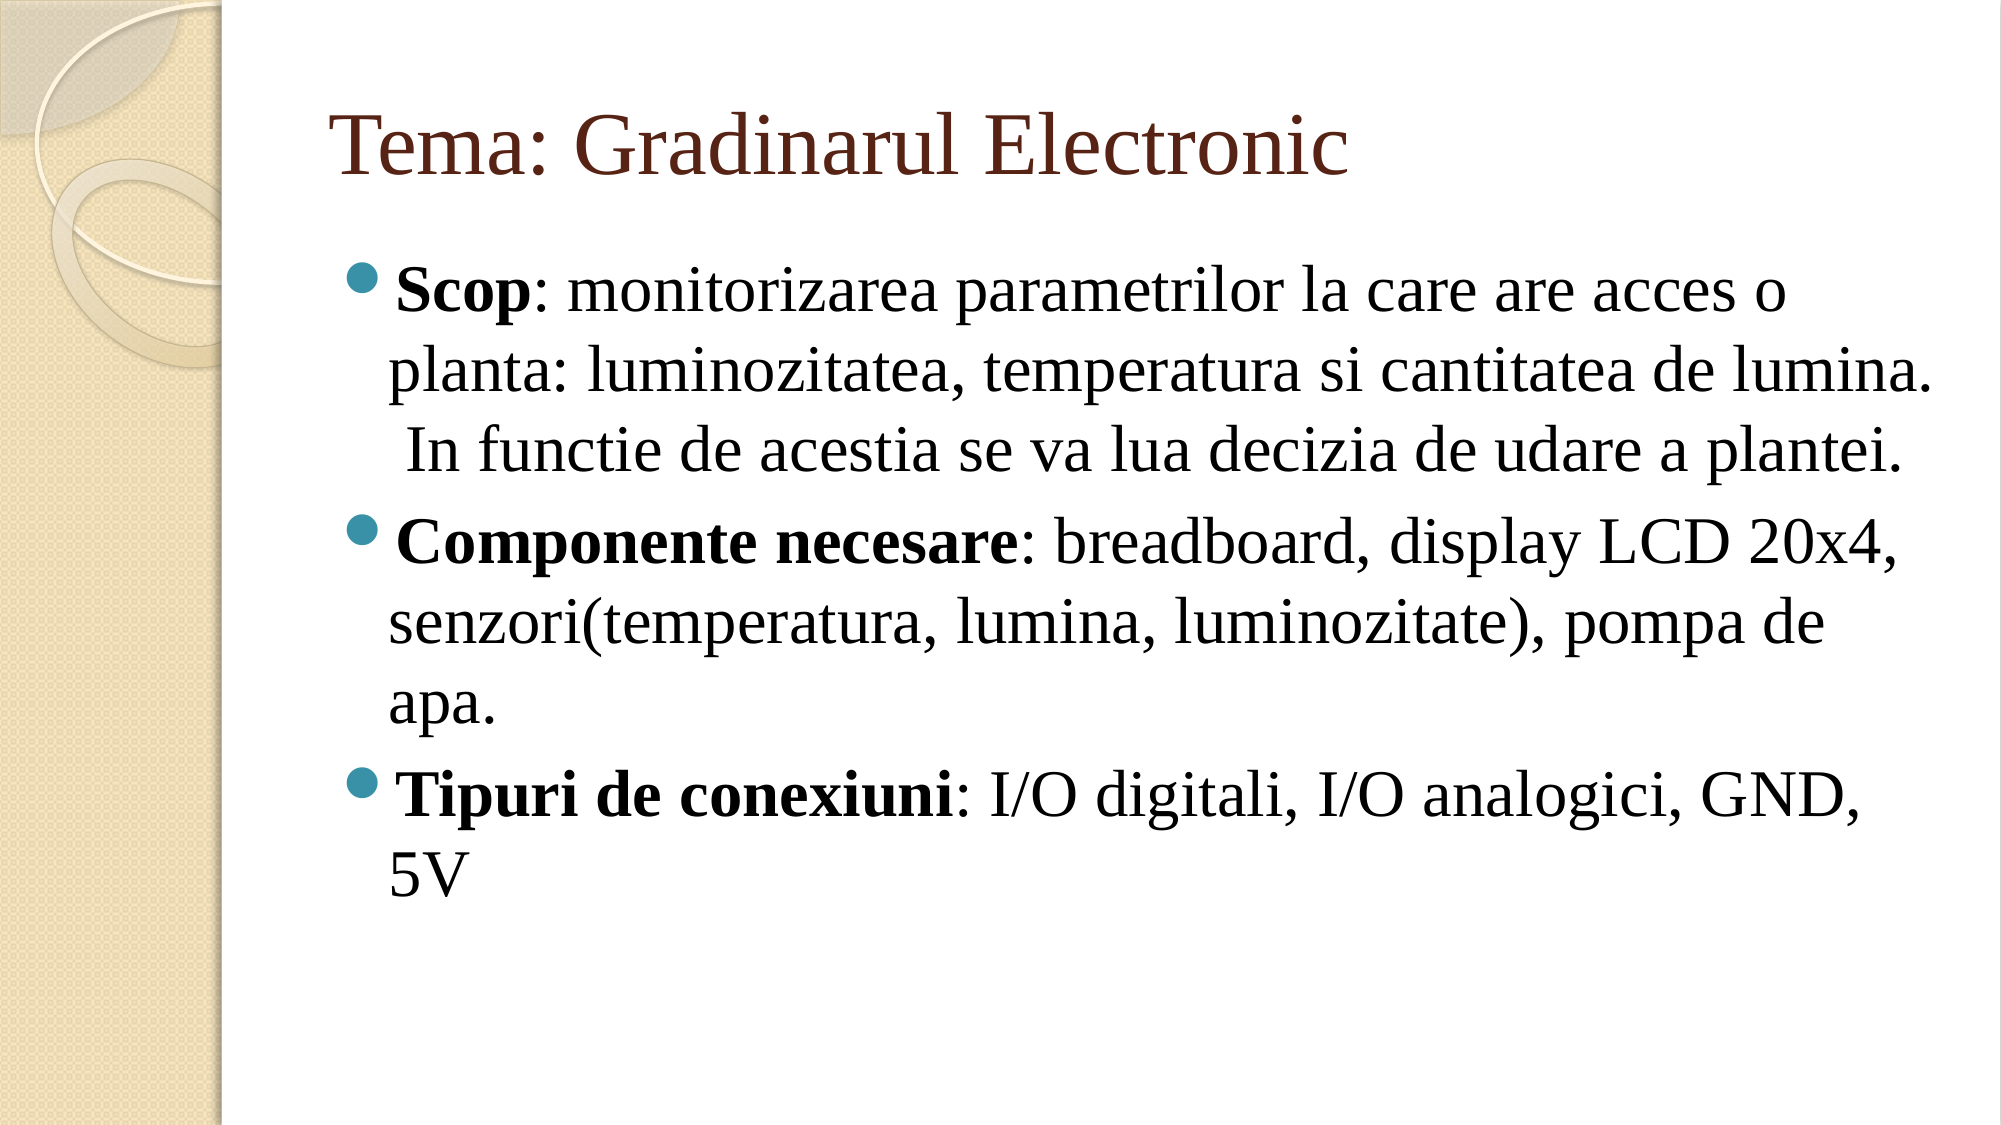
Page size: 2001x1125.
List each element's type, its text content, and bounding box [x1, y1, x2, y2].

list Scop: monitorizarea parametrilor la care are acces o planta: luminozitatea, temperatura si cantitatea de lumina. In functie de acestia se va lua decizia de udare a plantei. Componente necesare: breadboard, display LCD 20x4, senzori(temperatura, lumina, luminozitate), pompa de apa. Tipuri de conexiuni: I/O digitali, I/O analogici, GND, 5V [313, 237, 1954, 1025]
title Tema: Gradinarul Electronic [313, 45, 1954, 233]
